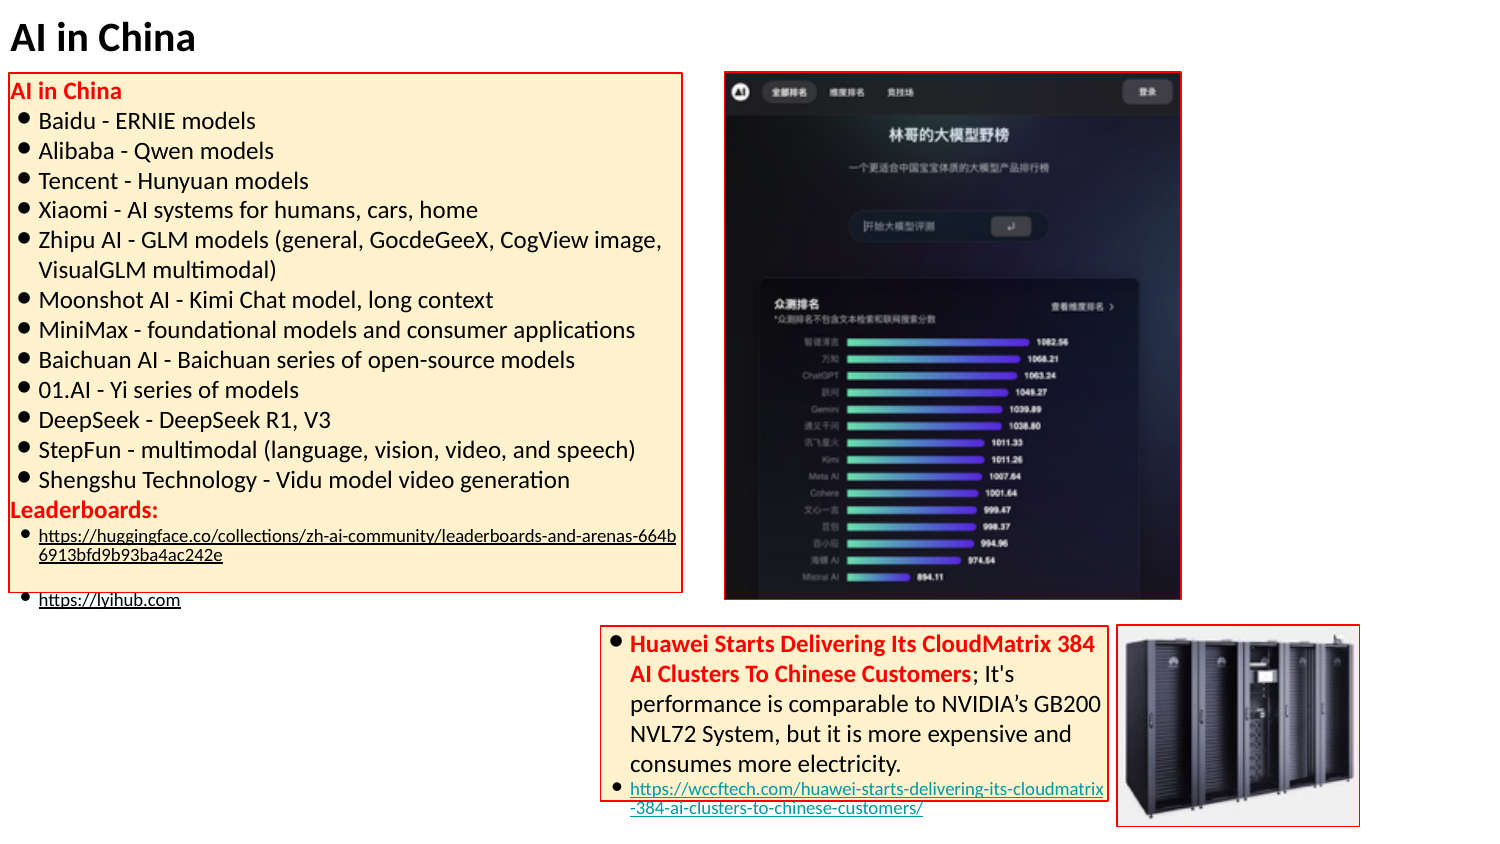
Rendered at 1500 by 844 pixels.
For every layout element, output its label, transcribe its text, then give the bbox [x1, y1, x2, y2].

picture [1117, 625, 1360, 827]
text_box AI in China Baidu - ERNIE models Alibaba - Qwen models Tencent - Hunyuan models Xiaomi - AI systems for humans, cars, home Zhipu AI - GLM models (general, GocdeGeeX, CogView image, VisualGLM multimodal) Moonshot AI - Kimi Chat model, long context MiniMax - foundational models and consumer applications Baichuan AI - Baichuan series of open-source models 01.AI - Yi series of models DeepSeek - DeepSeek R1, V3 StepFun - multimodal (language, vision, video, and speech) Shengshu Technology - Vidu model video generation Leaderboards: https://huggingface.co/collections/zh-ai-community/leaderboards-and-arenas-664b6913bfd9b93ba4ac242e https://lyihub.com [8, 72, 683, 593]
picture [724, 72, 1181, 599]
text_box Huawei Starts Delivering Its CloudMatrix 384 AI Clusters To Chinese Customers; It's performance is comparable to NVIDIA’s GB200 NVL72 System, but it is more expensive and consumes more electricity. https://wccftech.com/huawei-starts-delivering-its-cloudmatrix-384-ai-clusters-to-chinese-customers/ [600, 625, 1109, 801]
text_box AI in China [8, 8, 242, 62]
